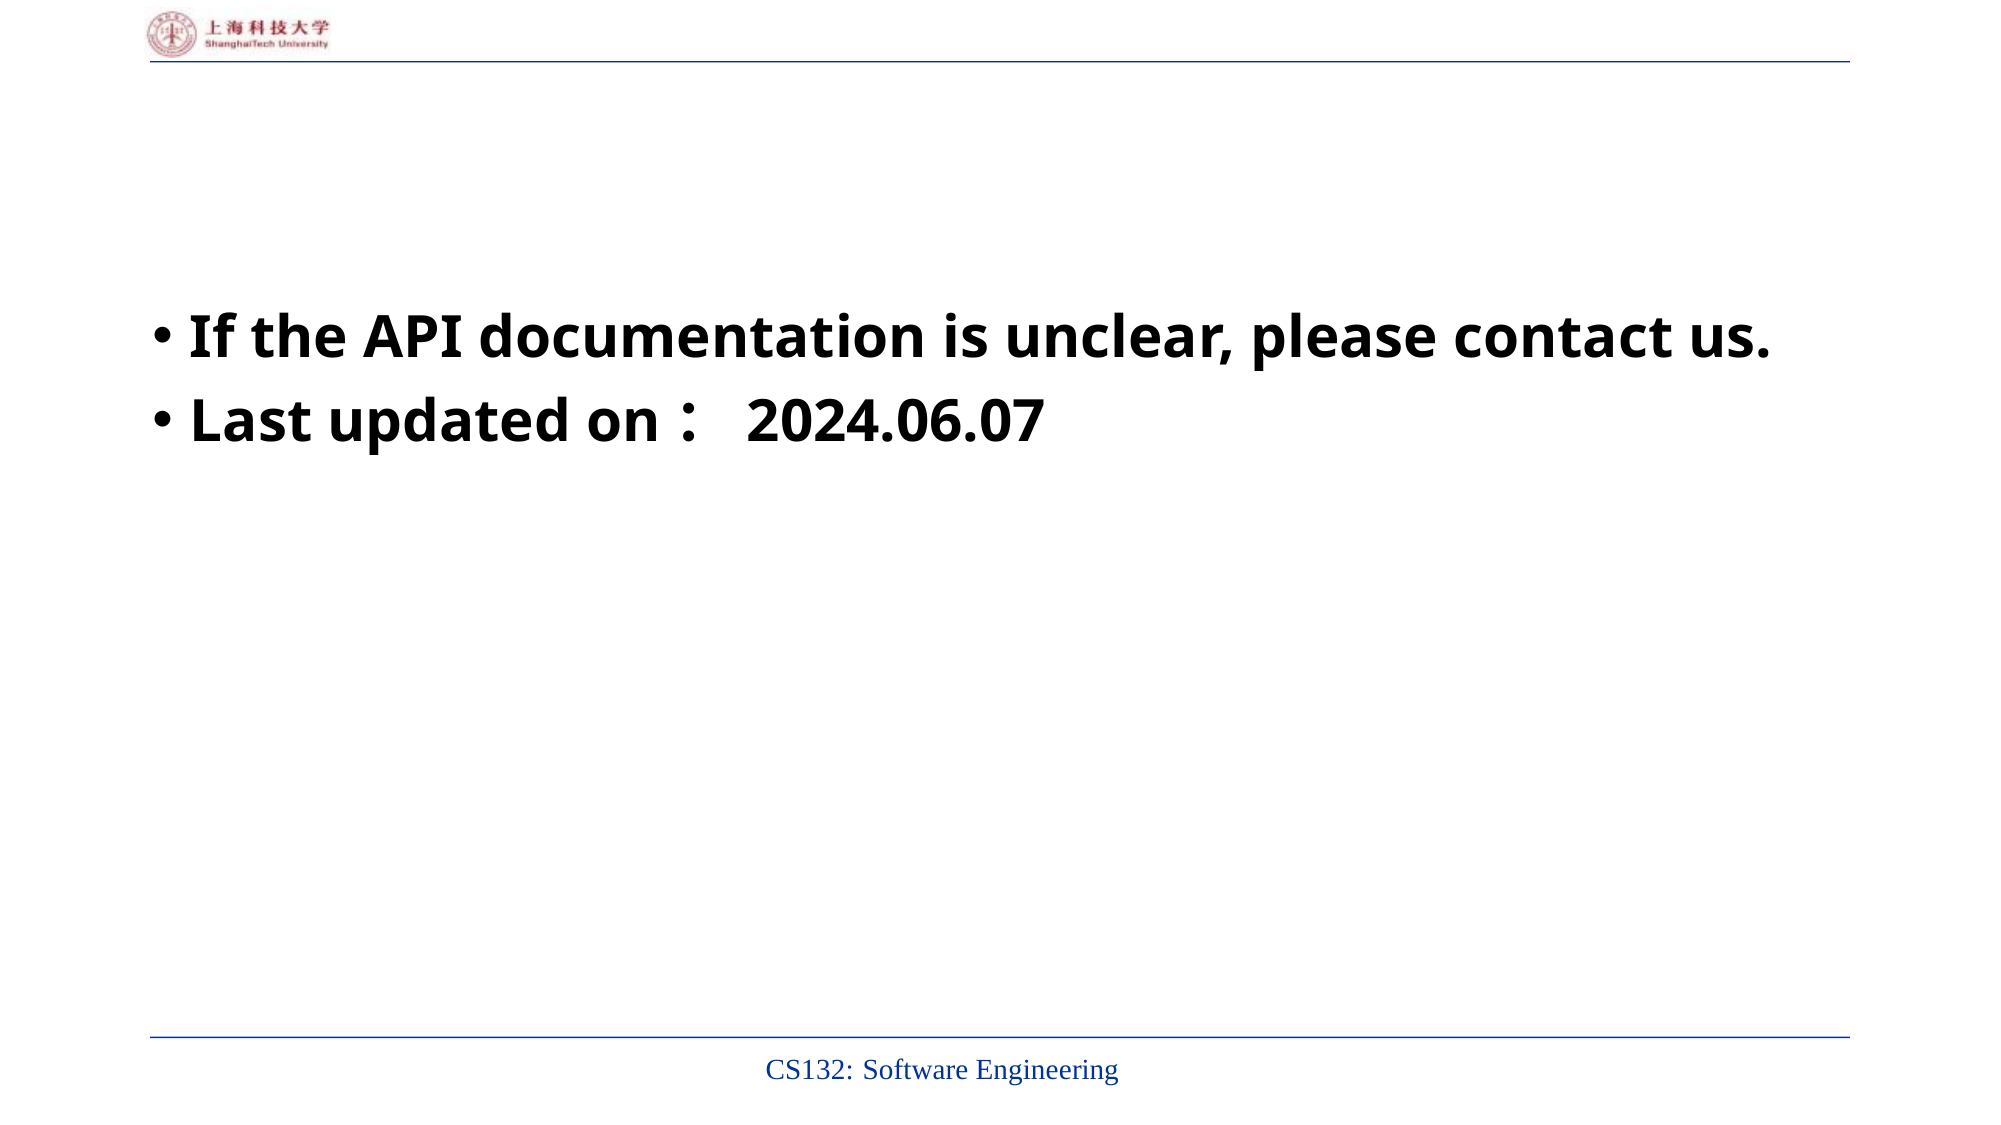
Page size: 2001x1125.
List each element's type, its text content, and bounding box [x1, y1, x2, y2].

list If the API documentation is unclear, please contact us. Last updated on：2024.06.07 [137, 299, 1863, 1014]
picture [144, 7, 331, 58]
